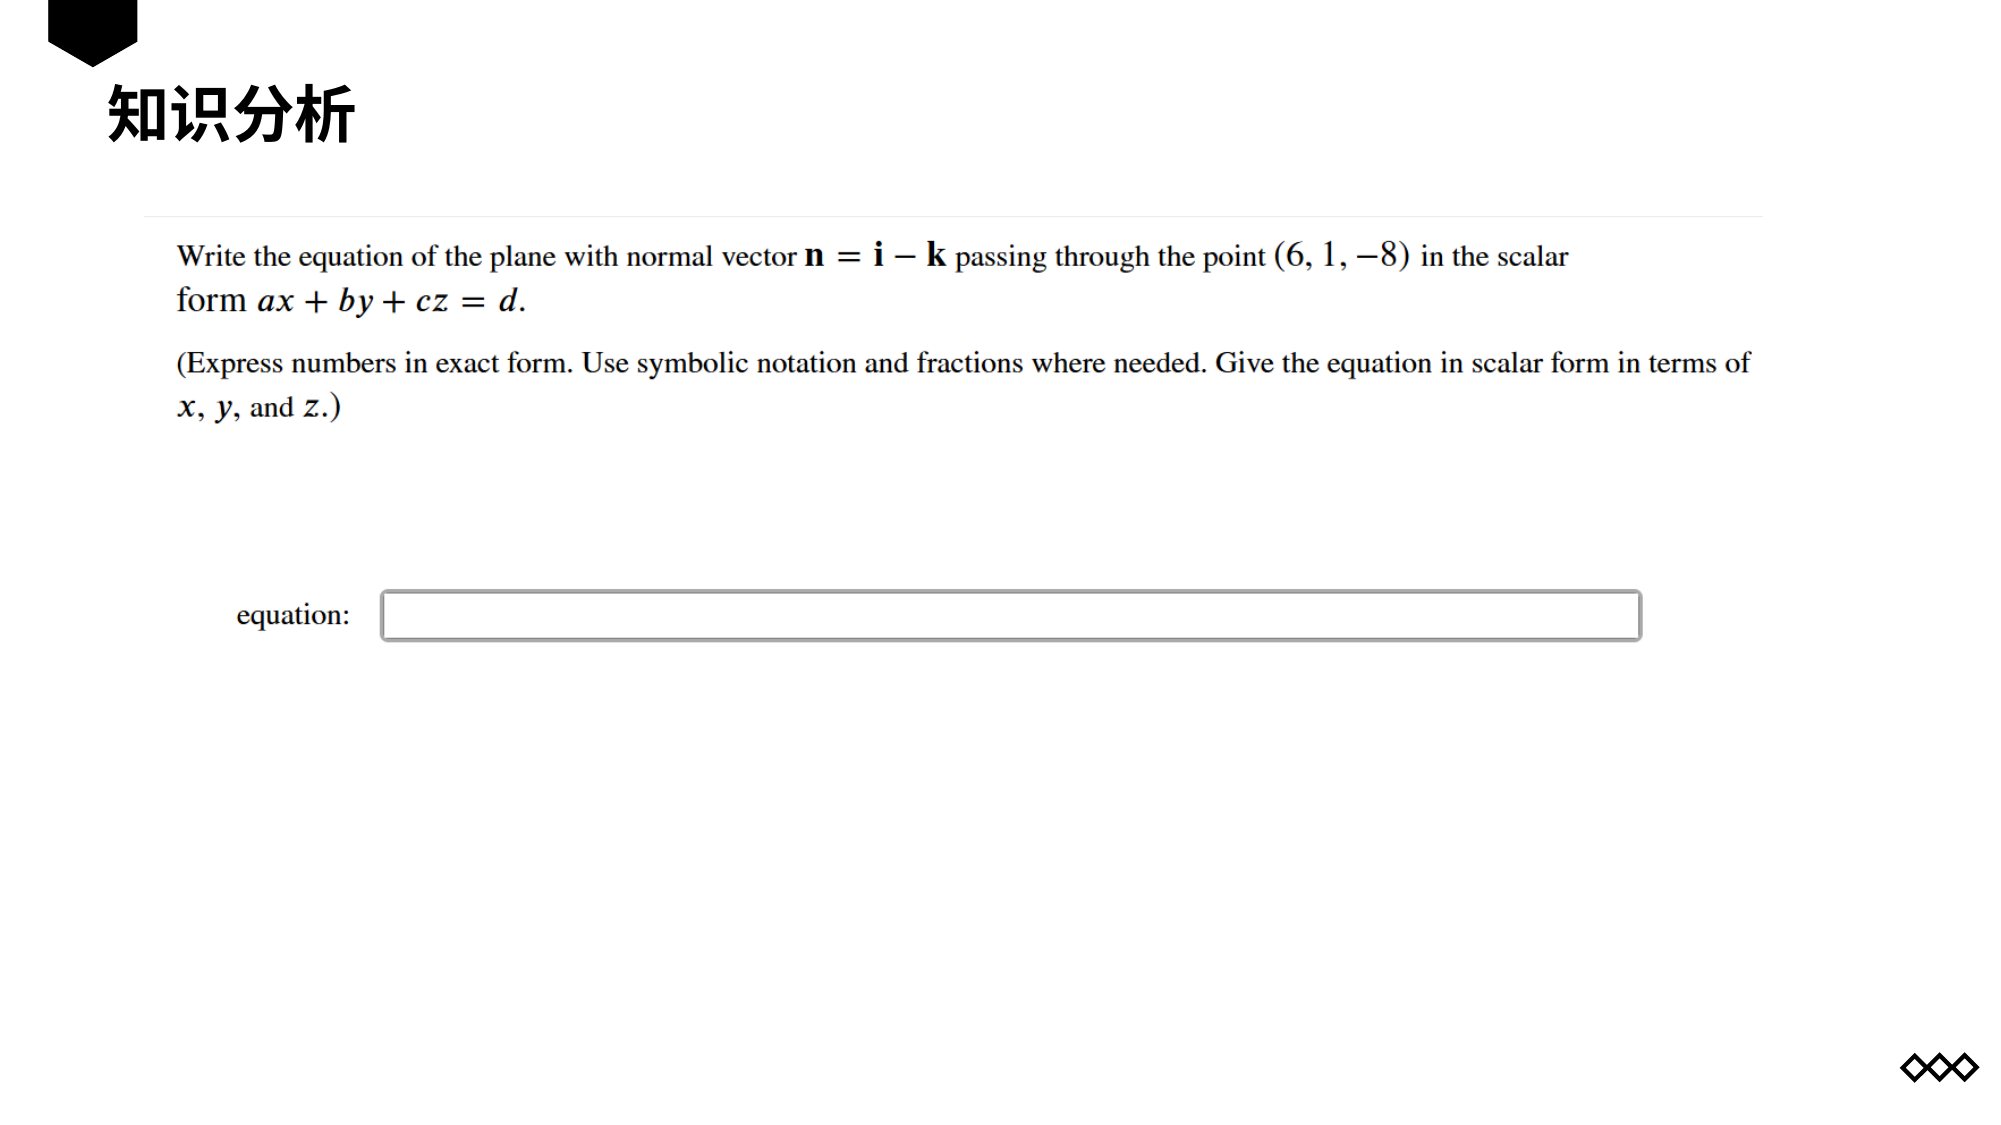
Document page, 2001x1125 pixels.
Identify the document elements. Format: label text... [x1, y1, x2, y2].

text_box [1902, 1054, 1977, 1081]
text_box [48, 0, 138, 67]
text_box 知识分析 [92, 67, 1015, 158]
picture [143, 216, 1763, 674]
